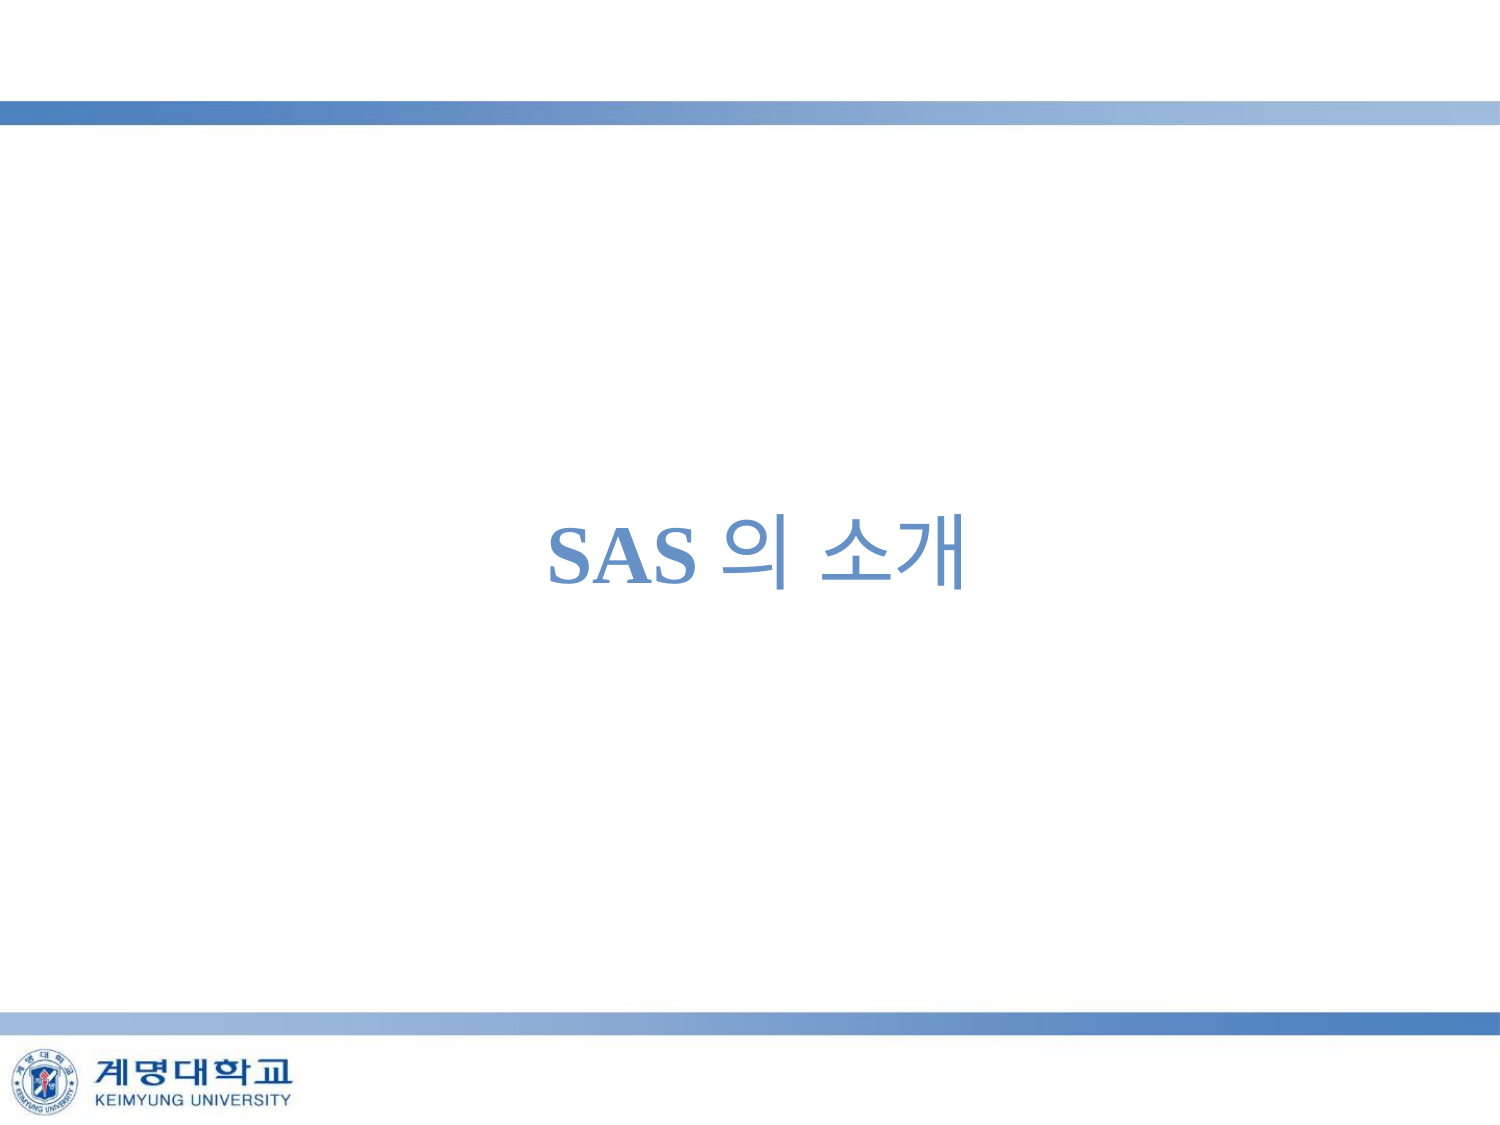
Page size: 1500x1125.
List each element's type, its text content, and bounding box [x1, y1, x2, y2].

text_box [0, 0, 1500, 1125]
text_box SAS의 소개 [546, 508, 1092, 601]
